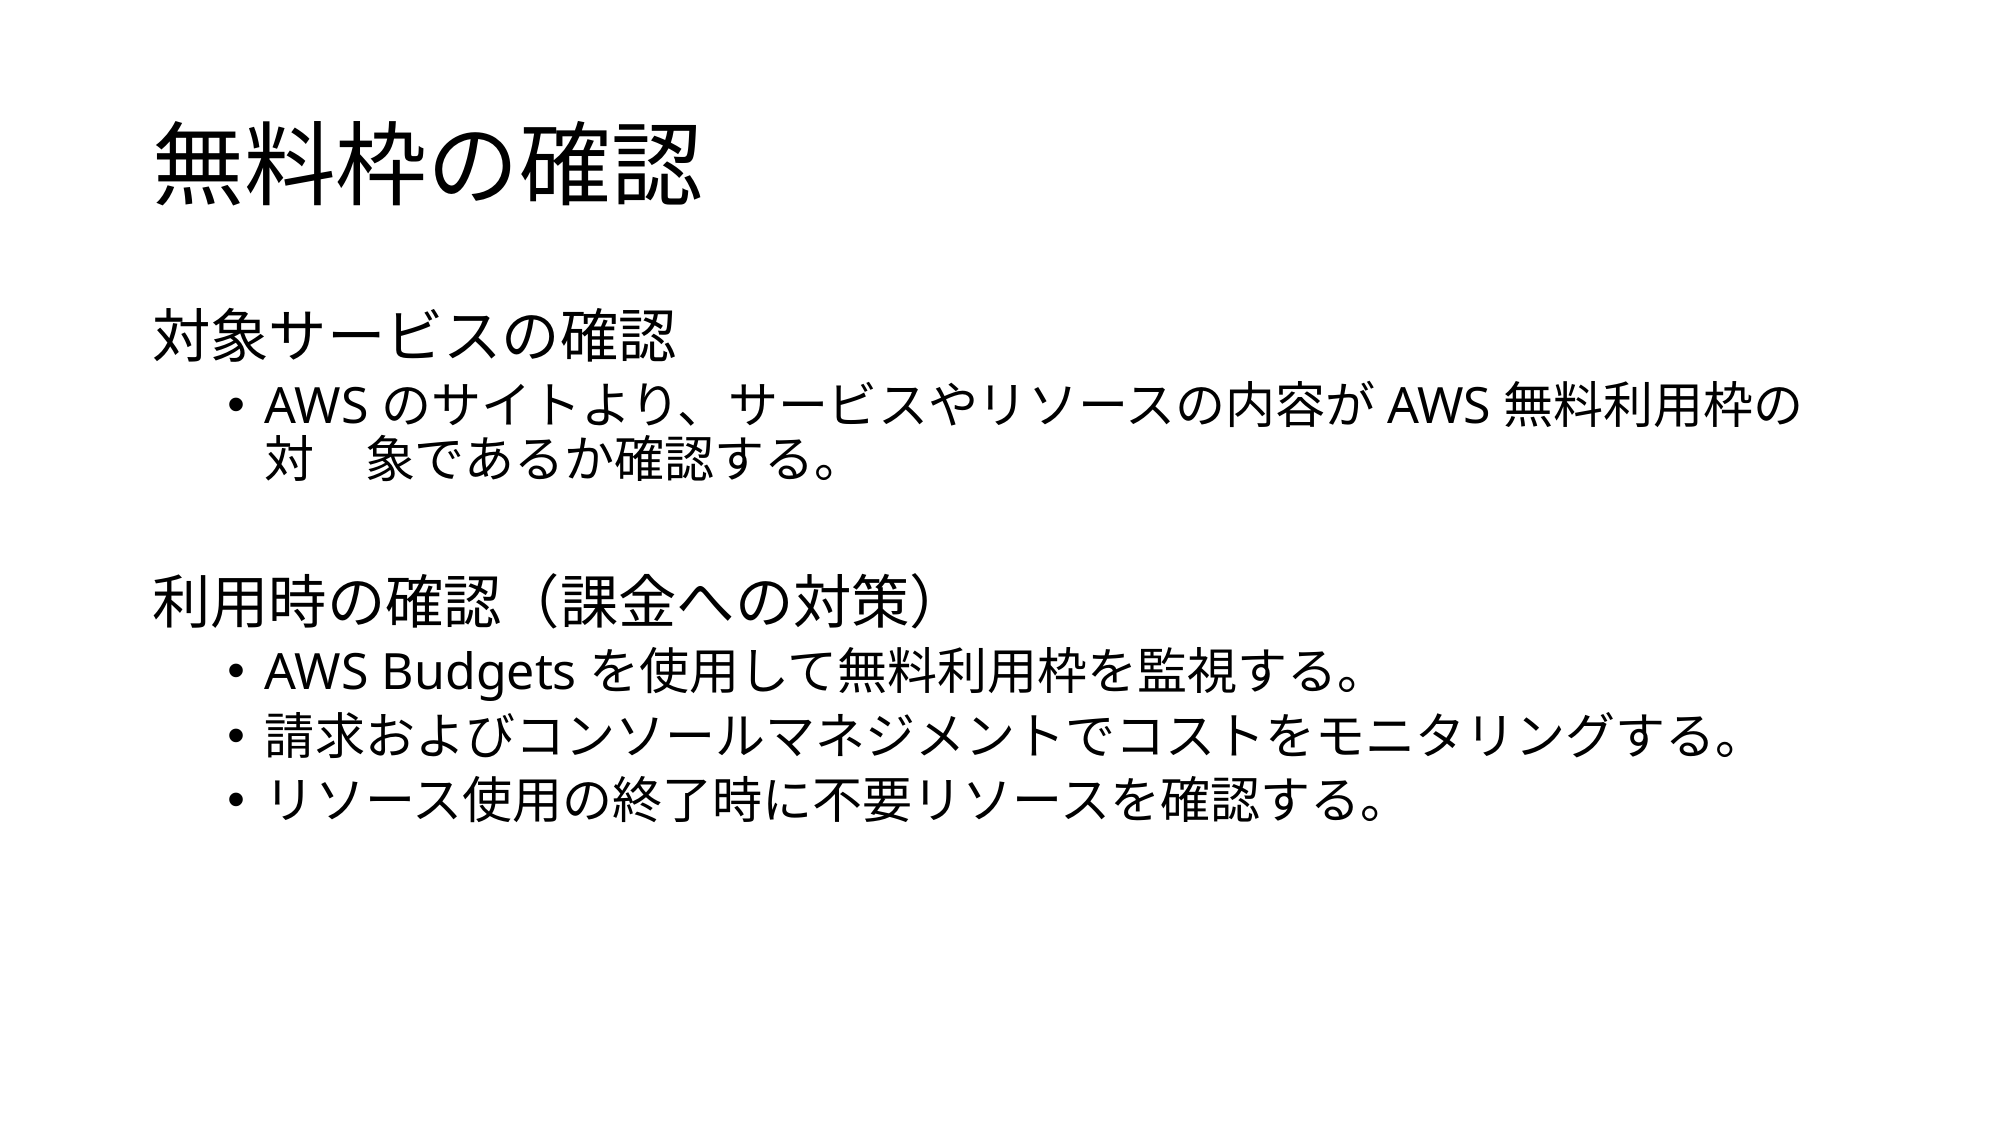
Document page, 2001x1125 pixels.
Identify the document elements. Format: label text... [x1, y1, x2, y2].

title 無料枠の確認 [137, 59, 1863, 278]
list 対象サービスの確認 AWSのサイトより、サービスやリソースの内容がAWS無料利用枠の対 象であるか確認する。 利用時の確認（課金への対策） AWS Budgetsを使用して無料利用枠を監視する。 請求およびコンソールマネジメントでコストをモニタリングする。 リソース使用の終了時に不要リソースを確認する。 [137, 299, 1863, 1014]
